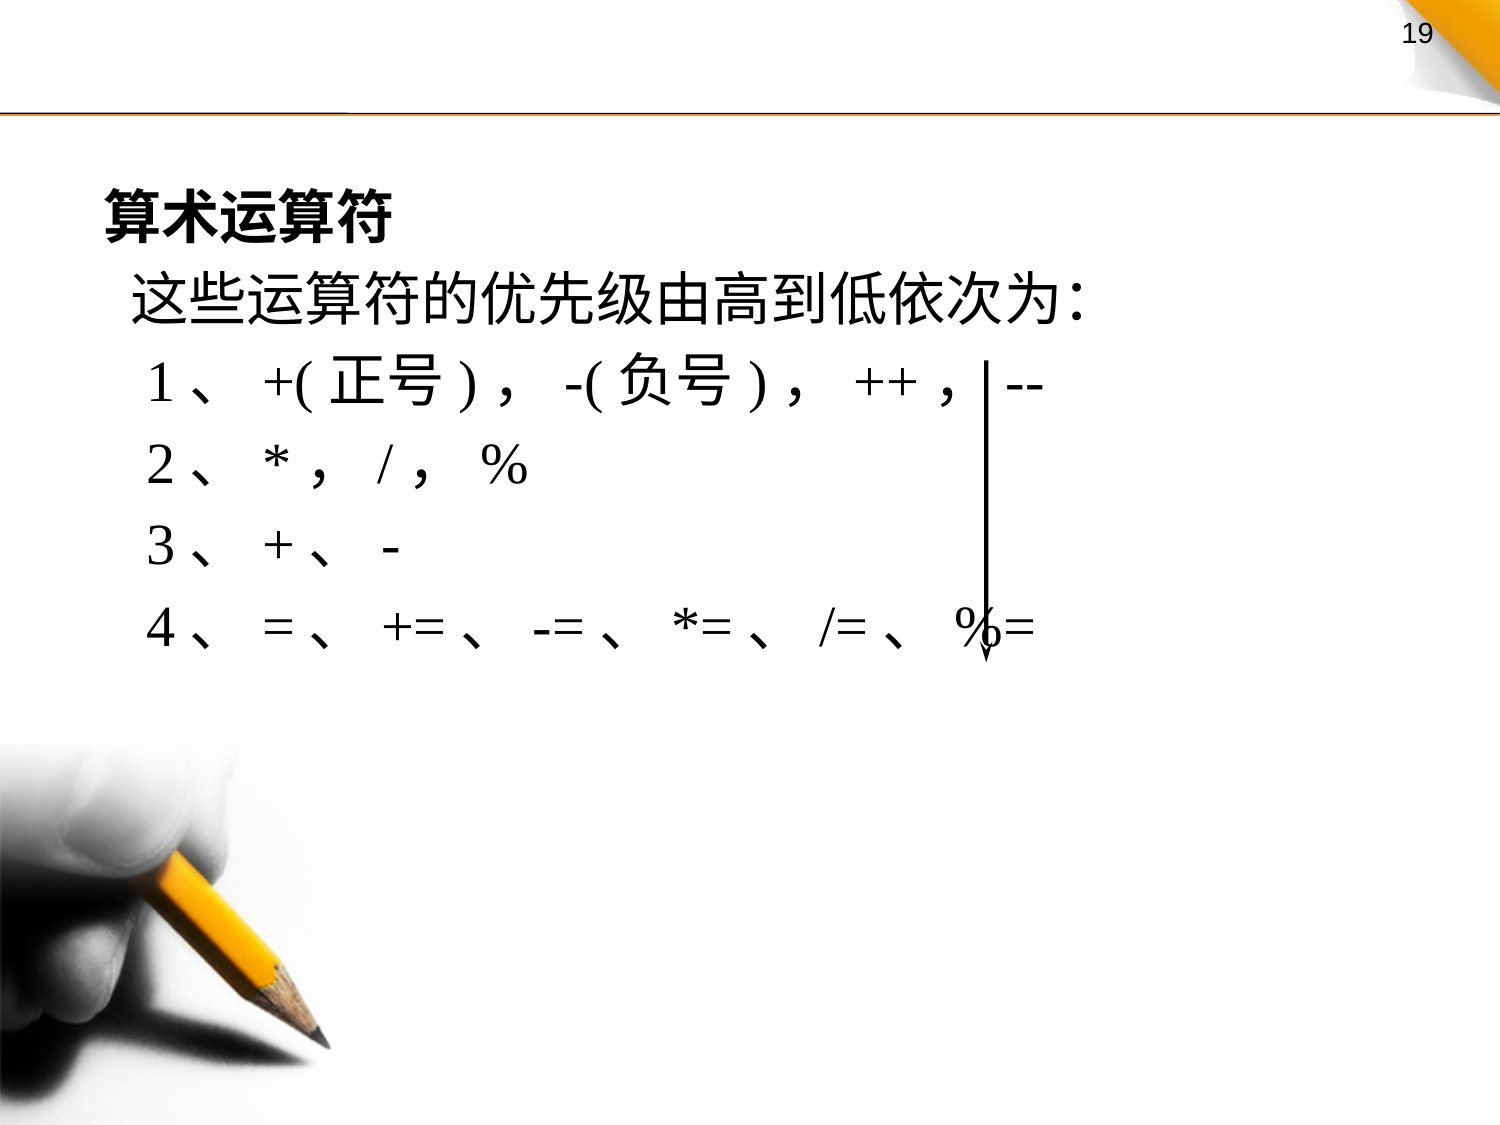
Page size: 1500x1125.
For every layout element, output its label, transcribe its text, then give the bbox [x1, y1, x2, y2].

text_box [980, 641, 993, 663]
picture [0, 0, 1500, 112]
picture [0, 116, 1500, 1125]
list 算术运算符 这些运算符的优先级由高到低依次为： 1、+(正号)，-(负号)，++，-- 2、*，/，% 3、+、- 4、=、+=、-=、*=、/=、%= [88, 172, 1439, 916]
